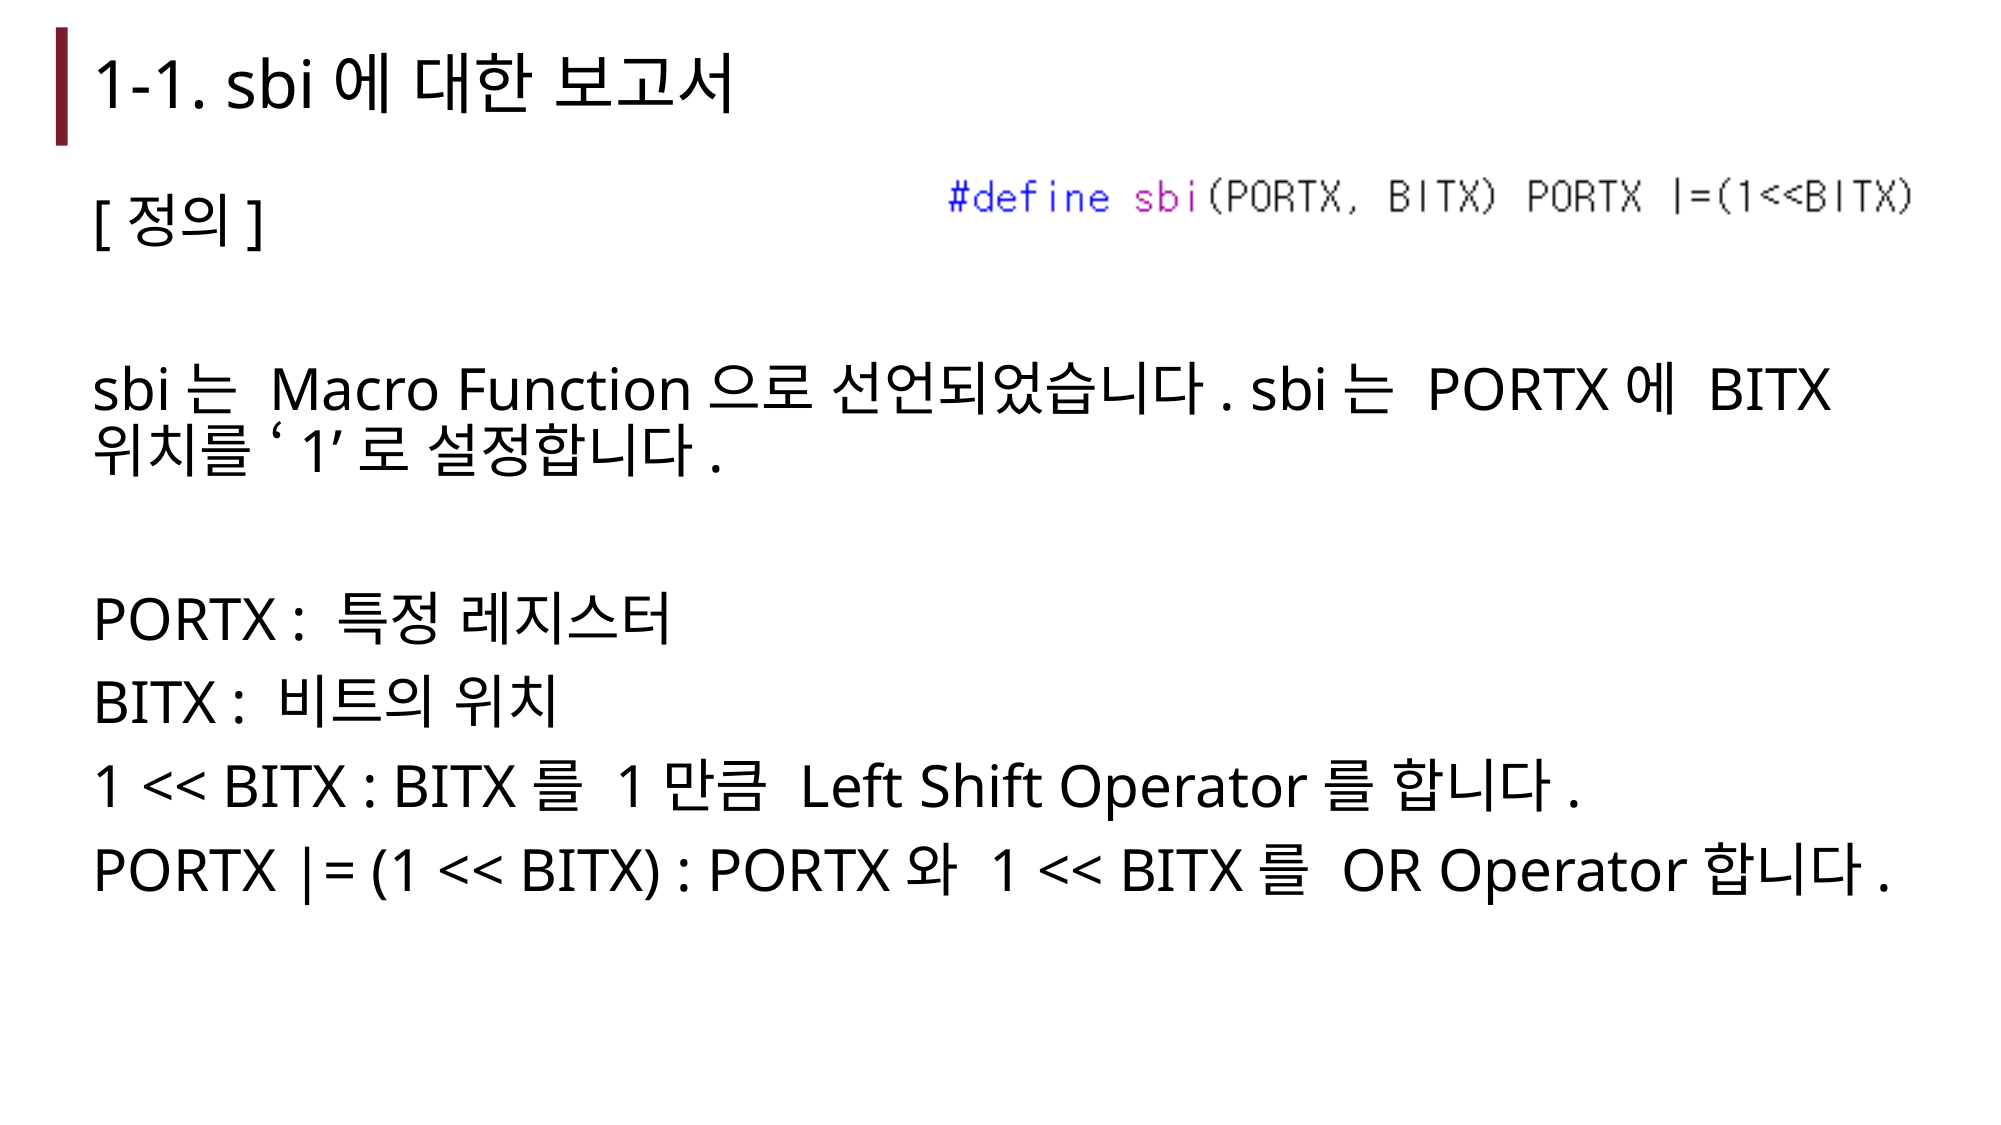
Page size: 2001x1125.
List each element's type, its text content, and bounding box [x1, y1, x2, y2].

title 1-1. sbi에 대한 보고서 [77, 19, 1938, 156]
list [정의] sbi는 Macro Function으로 선언되었습니다. sbi는 PORTX에 BITX 위치를 ‘1’로 설정합니다. PORTX : 특정 레지스터 BITX : 비트의 위치 1 << BITX : BITX를 1만큼 Left Shift Operator를 합니다. PORTX |= (1 << BITX) : PORTX와 1 << BITX를 OR Operator합니다. [77, 184, 1938, 1014]
picture [928, 154, 1939, 228]
